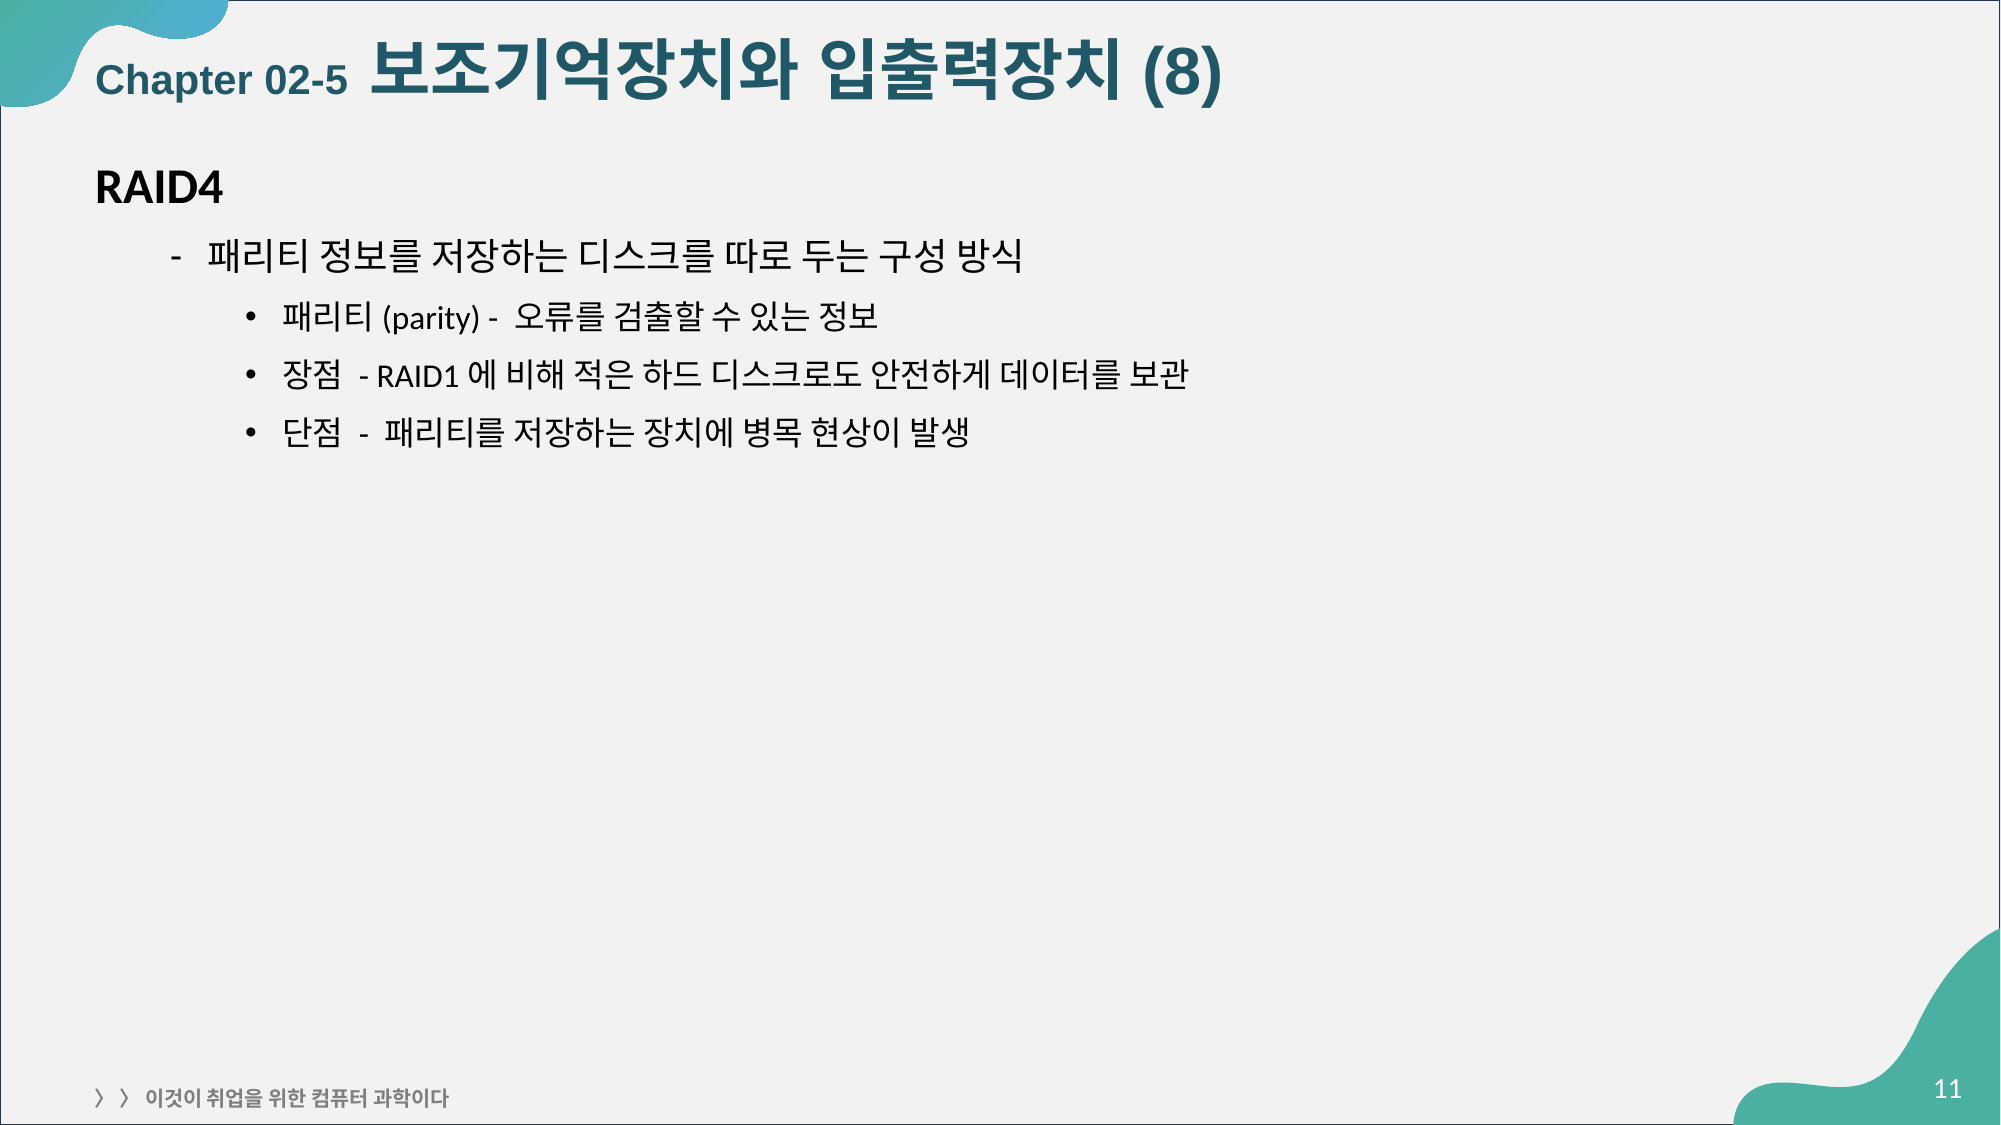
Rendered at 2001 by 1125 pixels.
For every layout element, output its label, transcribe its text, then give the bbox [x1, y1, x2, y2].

slide_number ‹#› [1917, 1061, 1984, 1122]
footer 〉 〉 이것이 취업을 위한 컴퓨터 과학이다 [79, 1078, 755, 1114]
title Chapter 02-5 보조기억장치와 입출력장치(8) [79, 17, 1931, 128]
list RAID4 패리티 정보를 저장하는 디스크를 따로 두는 구성 방식 패리티(parity) - 오류를 검출할 수 있는 정보 장점 - RAID1에 비해 적은 하드 디스크로도 안전하게 데이터를 보관 단점 - 패리티를 저장하는 장치에 병목 현상이 발생 [79, 133, 1931, 1035]
